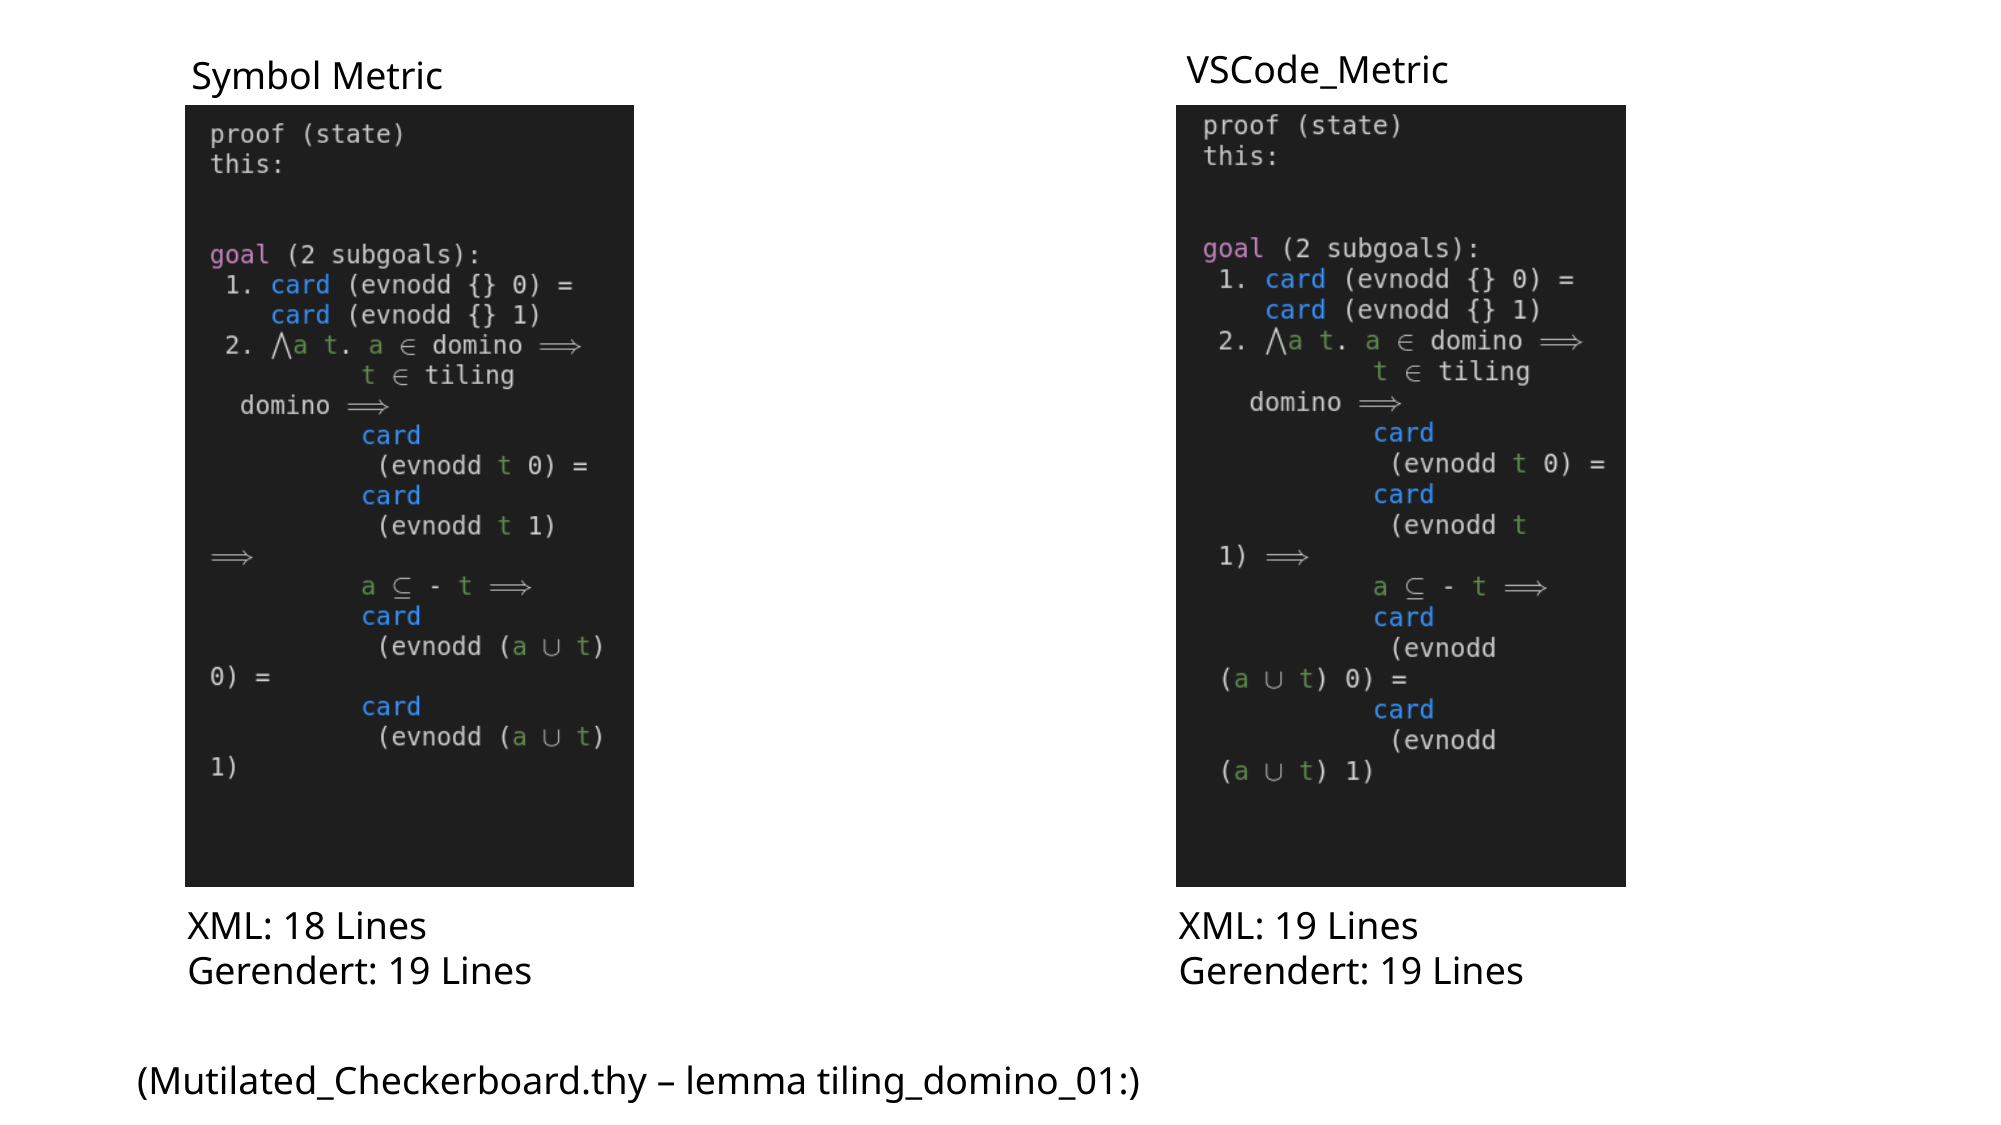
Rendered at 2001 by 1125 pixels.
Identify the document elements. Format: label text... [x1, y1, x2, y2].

text_box XML: 19 Lines Gerendert: 19 Lines [1163, 894, 1539, 1000]
text_box VSCode_Metric [1171, 38, 1464, 99]
picture [1175, 104, 1626, 888]
text_box (Mutilated_Checkerboard.thy – lemma tiling_domino_01:) [122, 1049, 1156, 1110]
text_box Symbol Metric [176, 44, 459, 105]
text_box XML: 18 Lines Gerendert: 19 Lines [172, 894, 548, 1000]
picture [184, 104, 635, 888]
